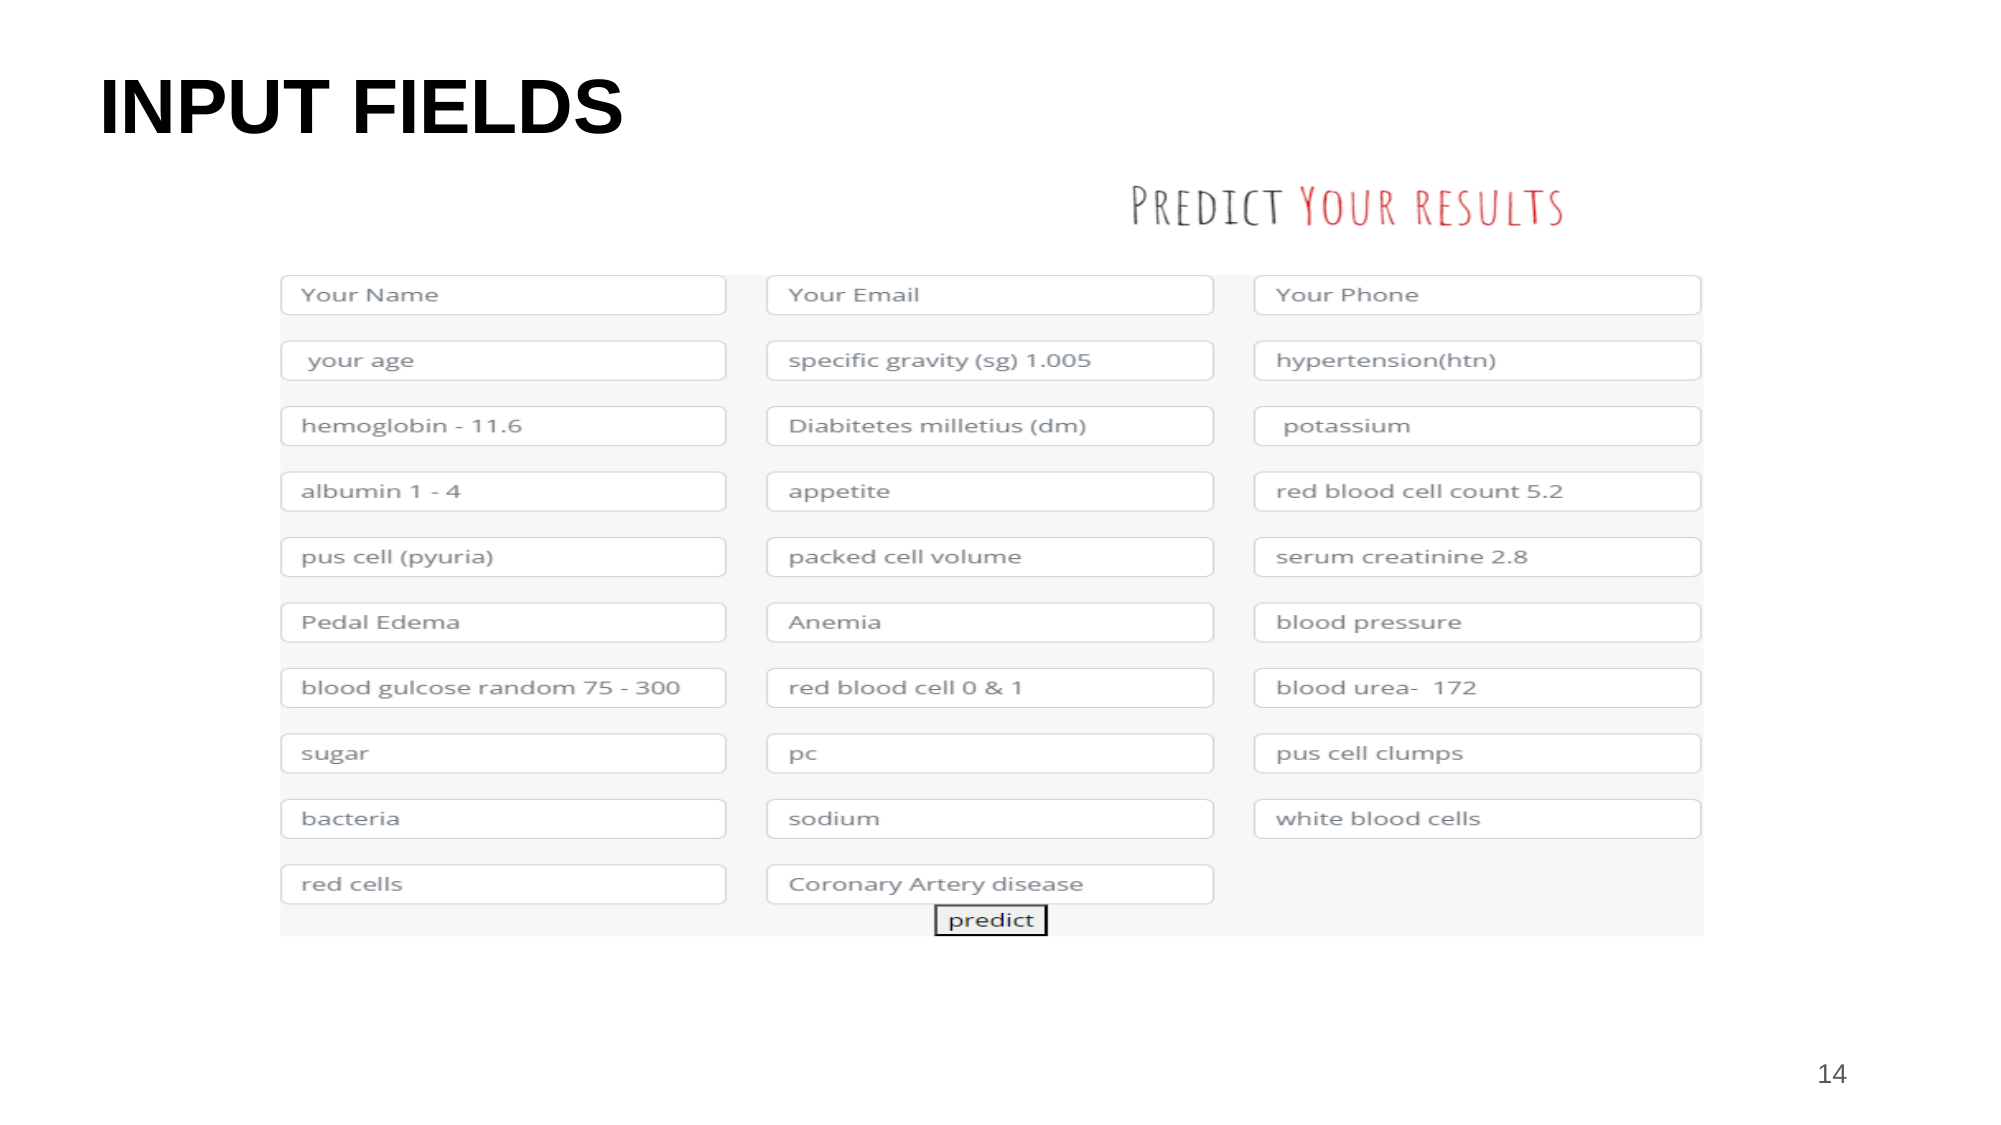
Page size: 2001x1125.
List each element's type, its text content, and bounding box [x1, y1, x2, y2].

picture [223, 179, 1847, 952]
slide_number 14 [1412, 1042, 1863, 1103]
title INPUT FIELDS [84, 0, 1810, 218]
